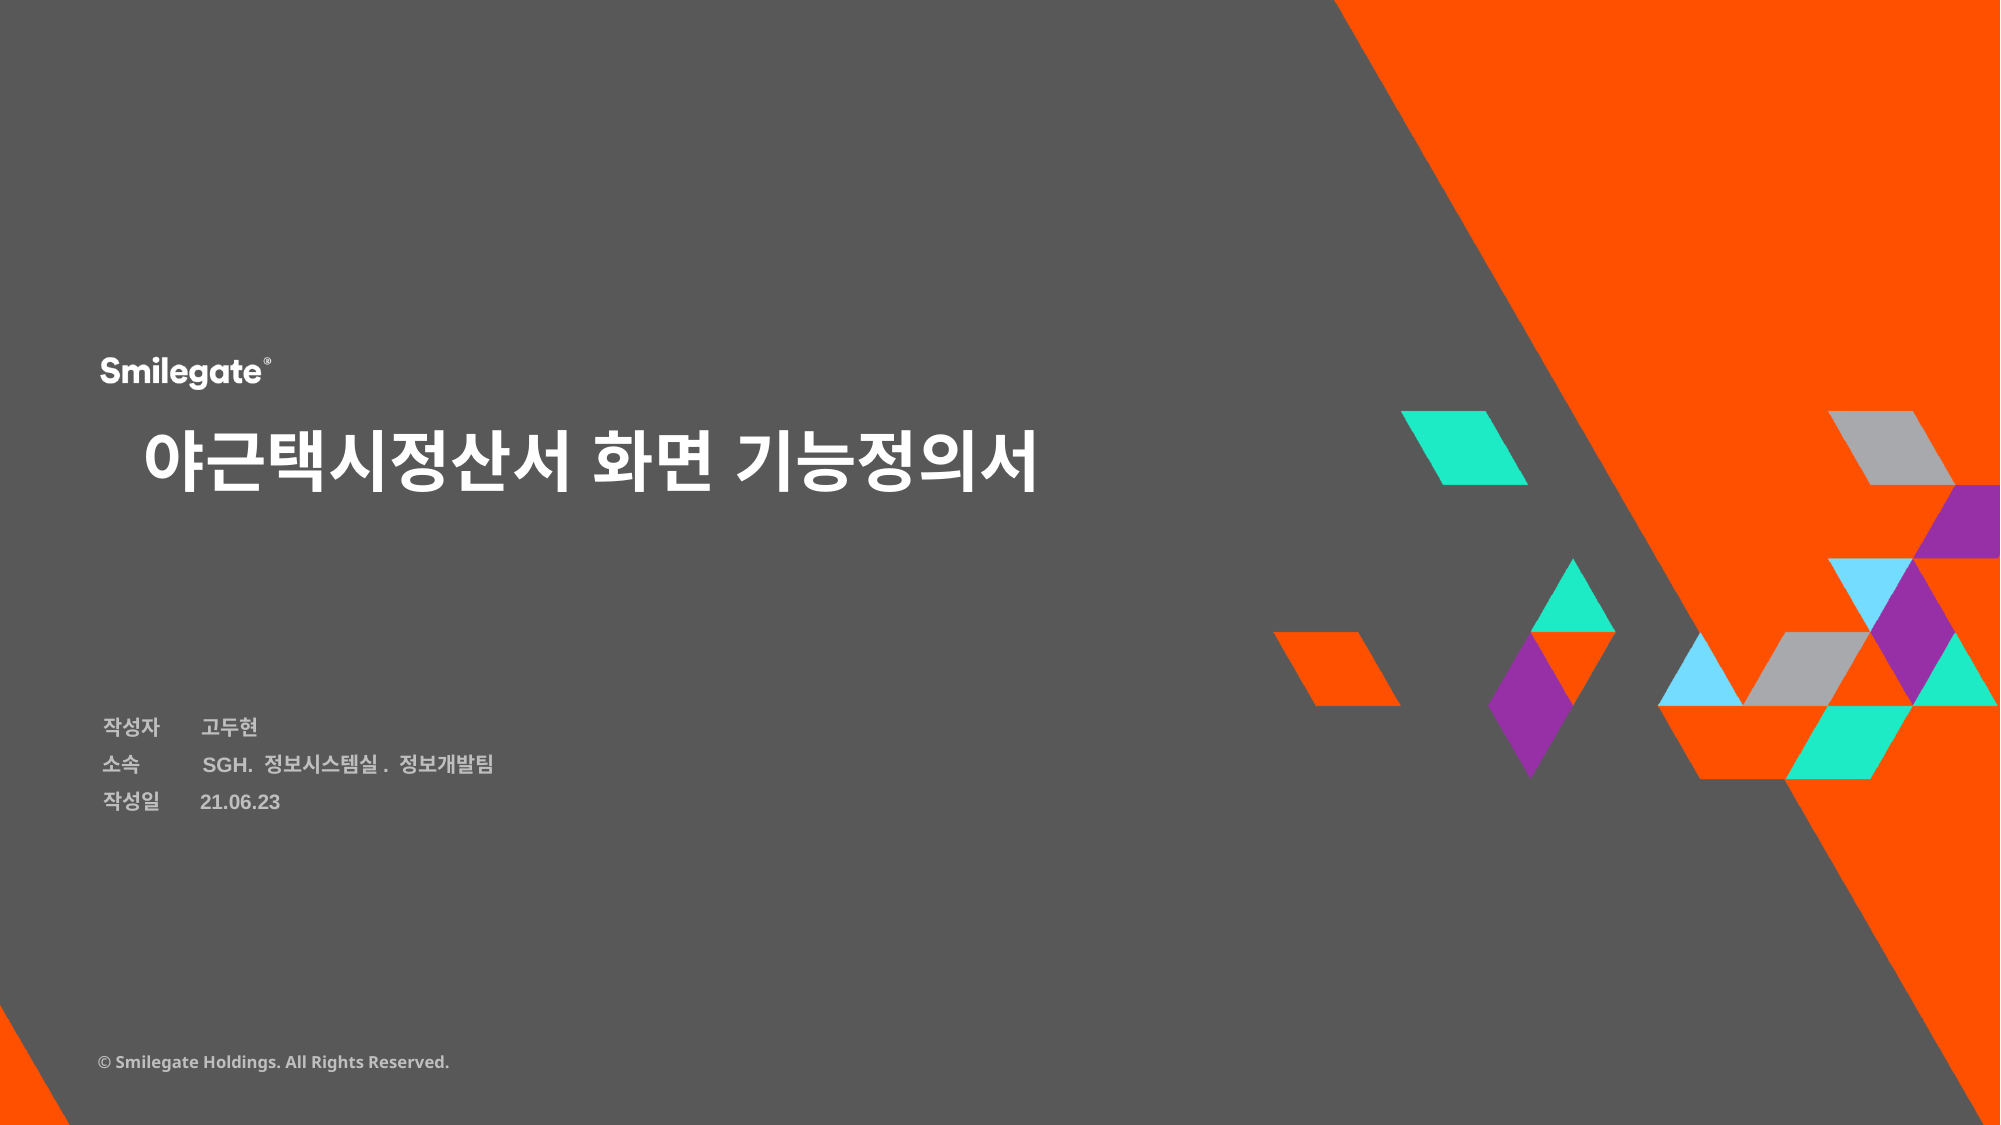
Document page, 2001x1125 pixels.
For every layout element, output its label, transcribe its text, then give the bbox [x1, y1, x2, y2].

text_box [85, 706, 515, 822]
text_box 야근택시정산서 화면 기능정의서 [129, 412, 1076, 507]
picture [0, 0, 2000, 1125]
